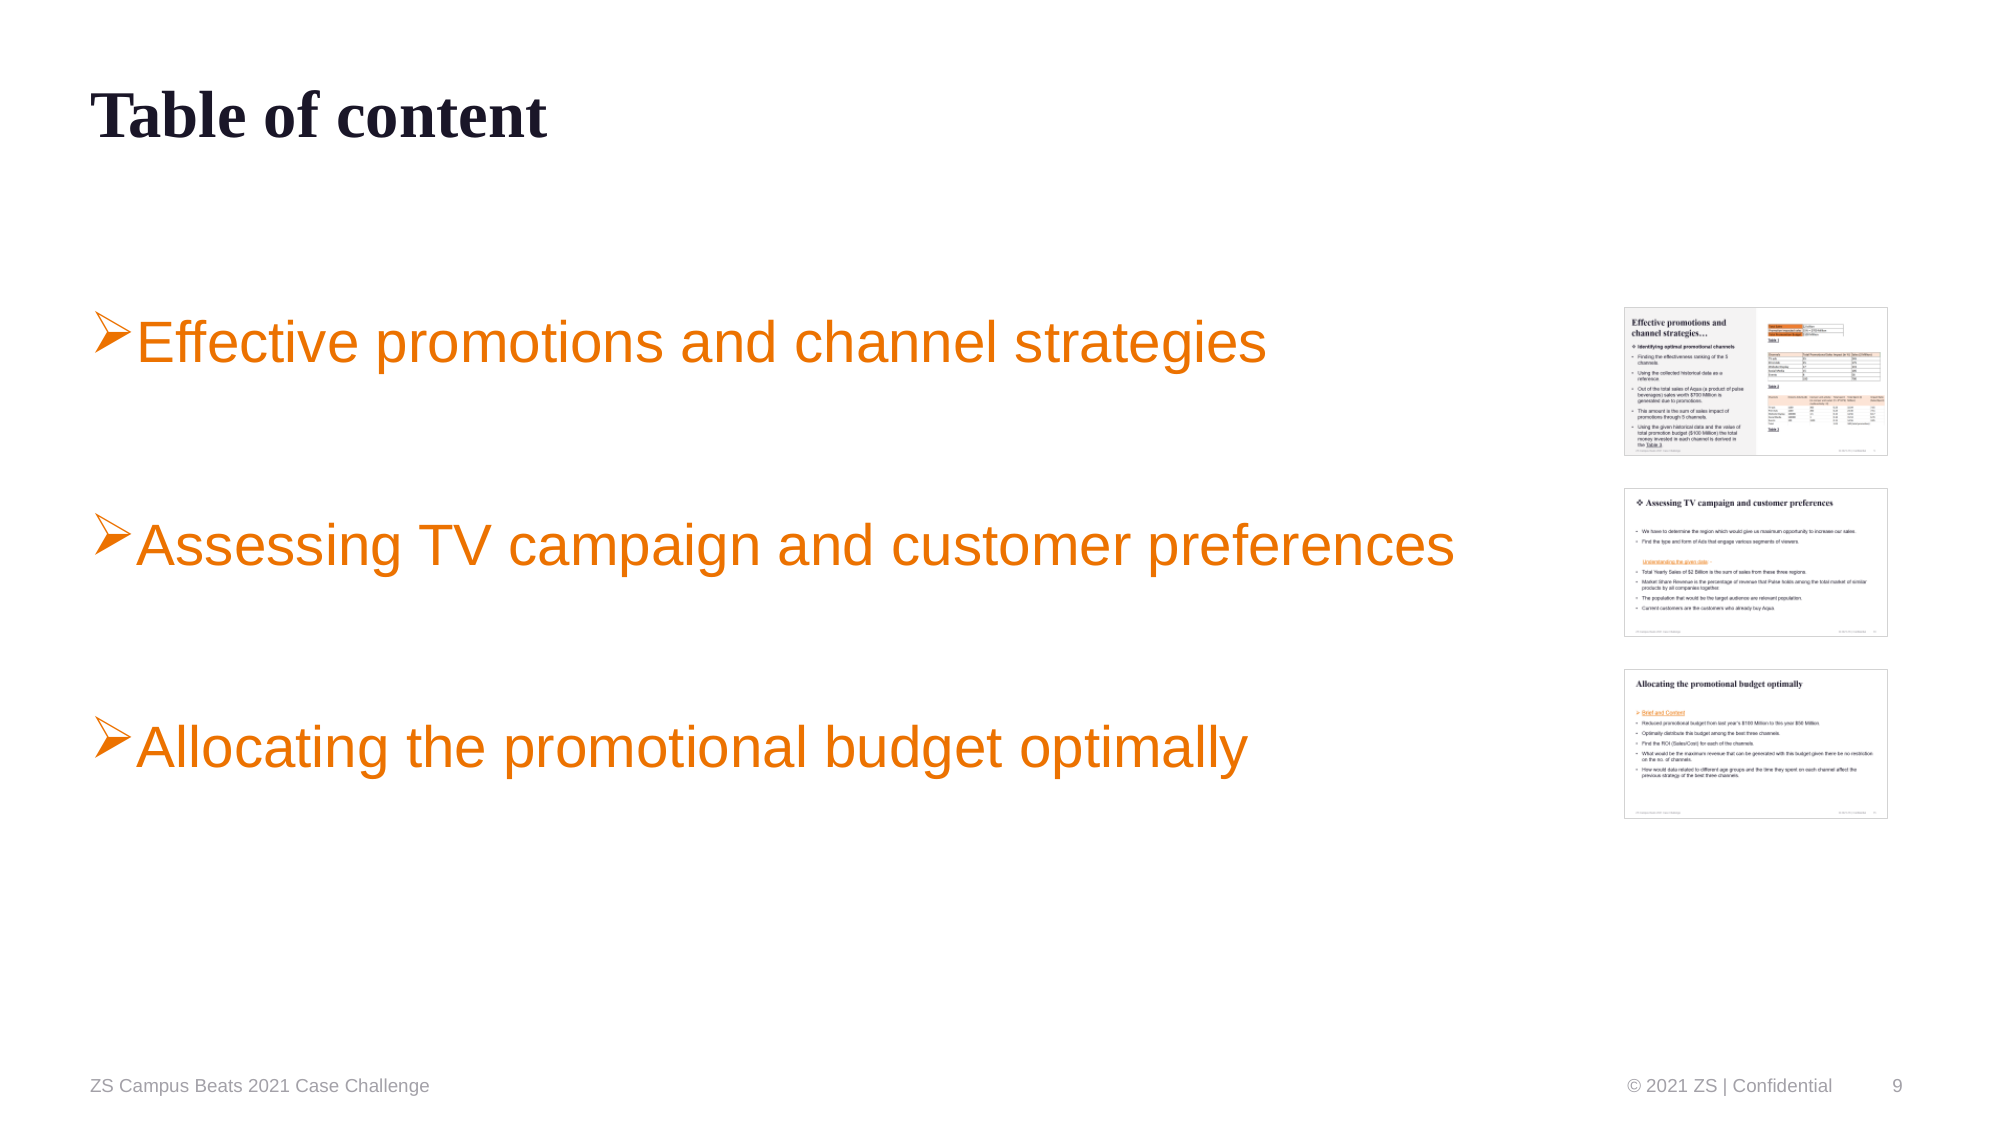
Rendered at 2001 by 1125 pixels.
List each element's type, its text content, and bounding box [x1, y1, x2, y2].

picture [1625, 308, 1887, 455]
picture [1625, 489, 1887, 636]
list Effective promotions and channel strategies Assessing TV campaign and customer preferences Allocating the promotional budget optimally [90, 304, 1910, 1035]
title Table of content [90, 70, 1910, 152]
picture [1625, 670, 1887, 818]
